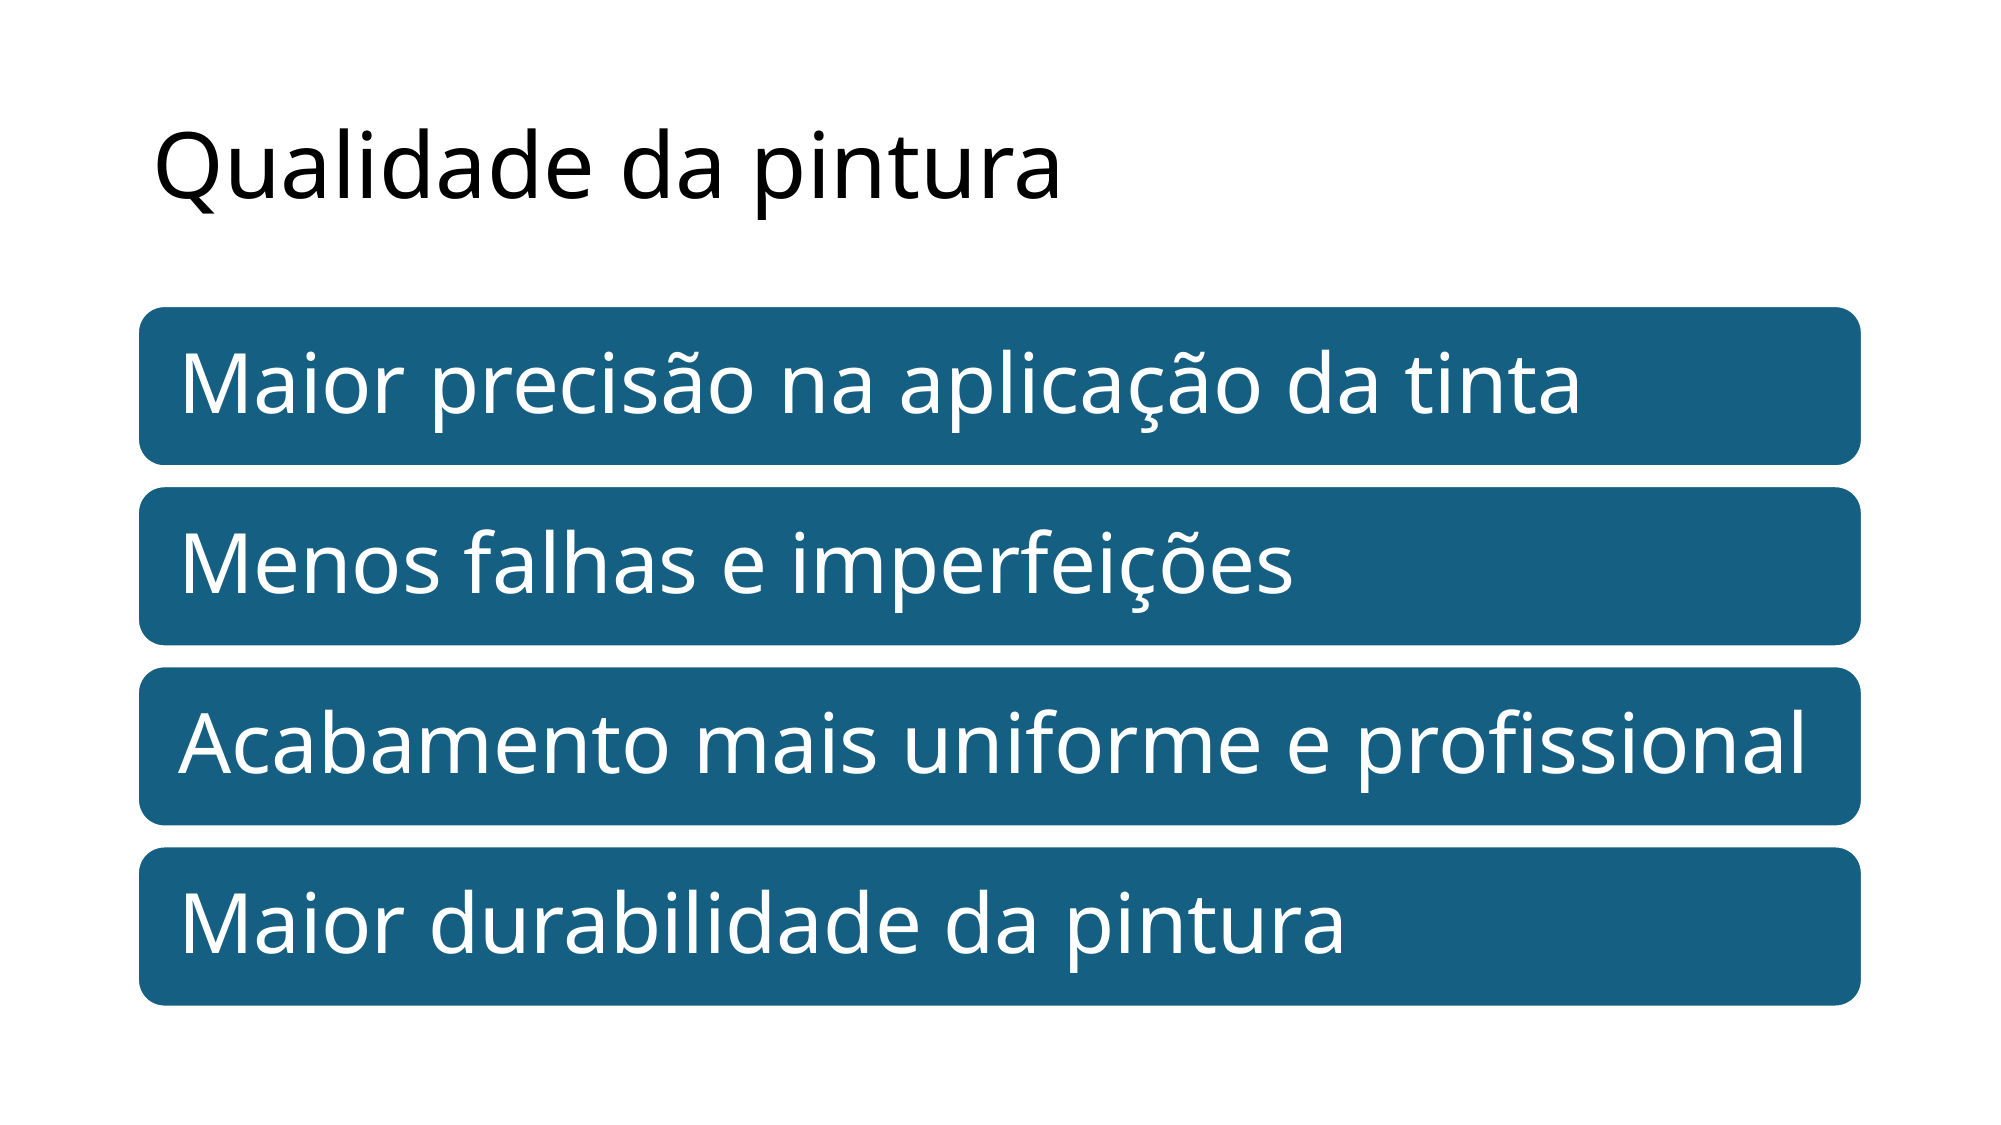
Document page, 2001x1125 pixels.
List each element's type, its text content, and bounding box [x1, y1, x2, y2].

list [136, 298, 1863, 1014]
title Qualidade da pintura [137, 59, 1863, 278]
